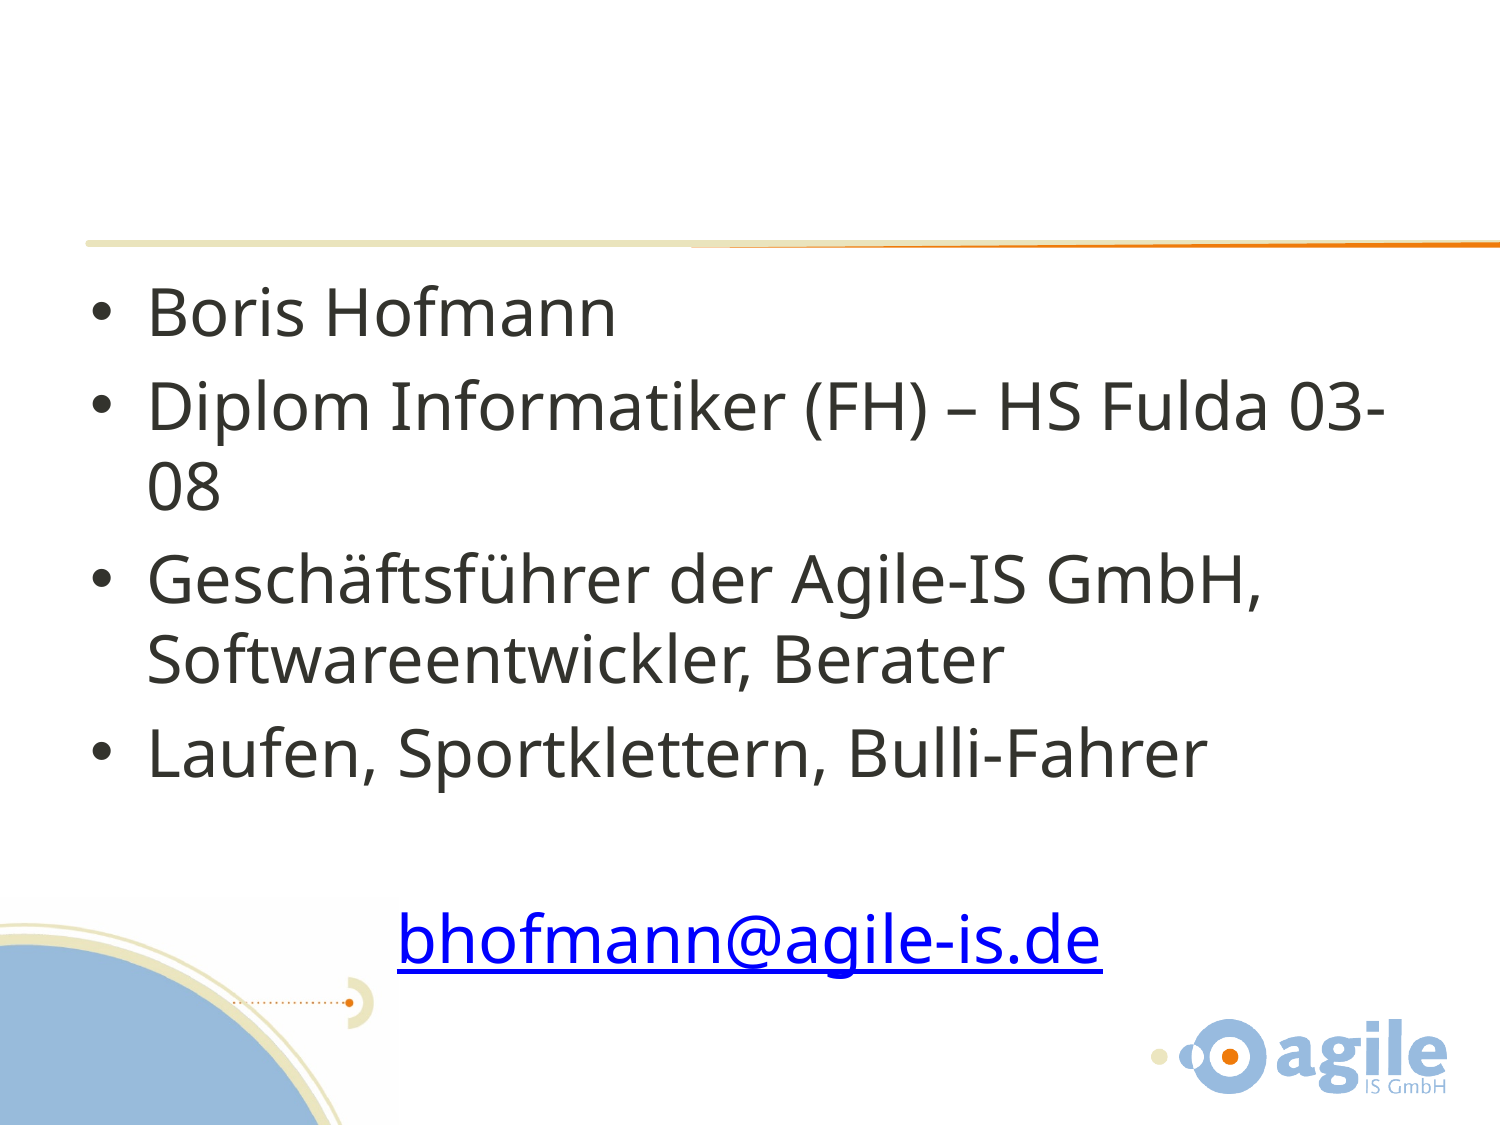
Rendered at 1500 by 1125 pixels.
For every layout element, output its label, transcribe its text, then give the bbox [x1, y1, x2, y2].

picture [0, 897, 399, 1125]
picture [1151, 1019, 1447, 1094]
list Boris Hofmann Diplom Informatiker (FH) – HS Fulda 03-08 Geschäftsführer der Agile-IS GmbH, Softwareentwickler, Berater Laufen, Sportklettern, Bulli-Fahrer bhofmann@agile-is.de [75, 262, 1425, 1005]
